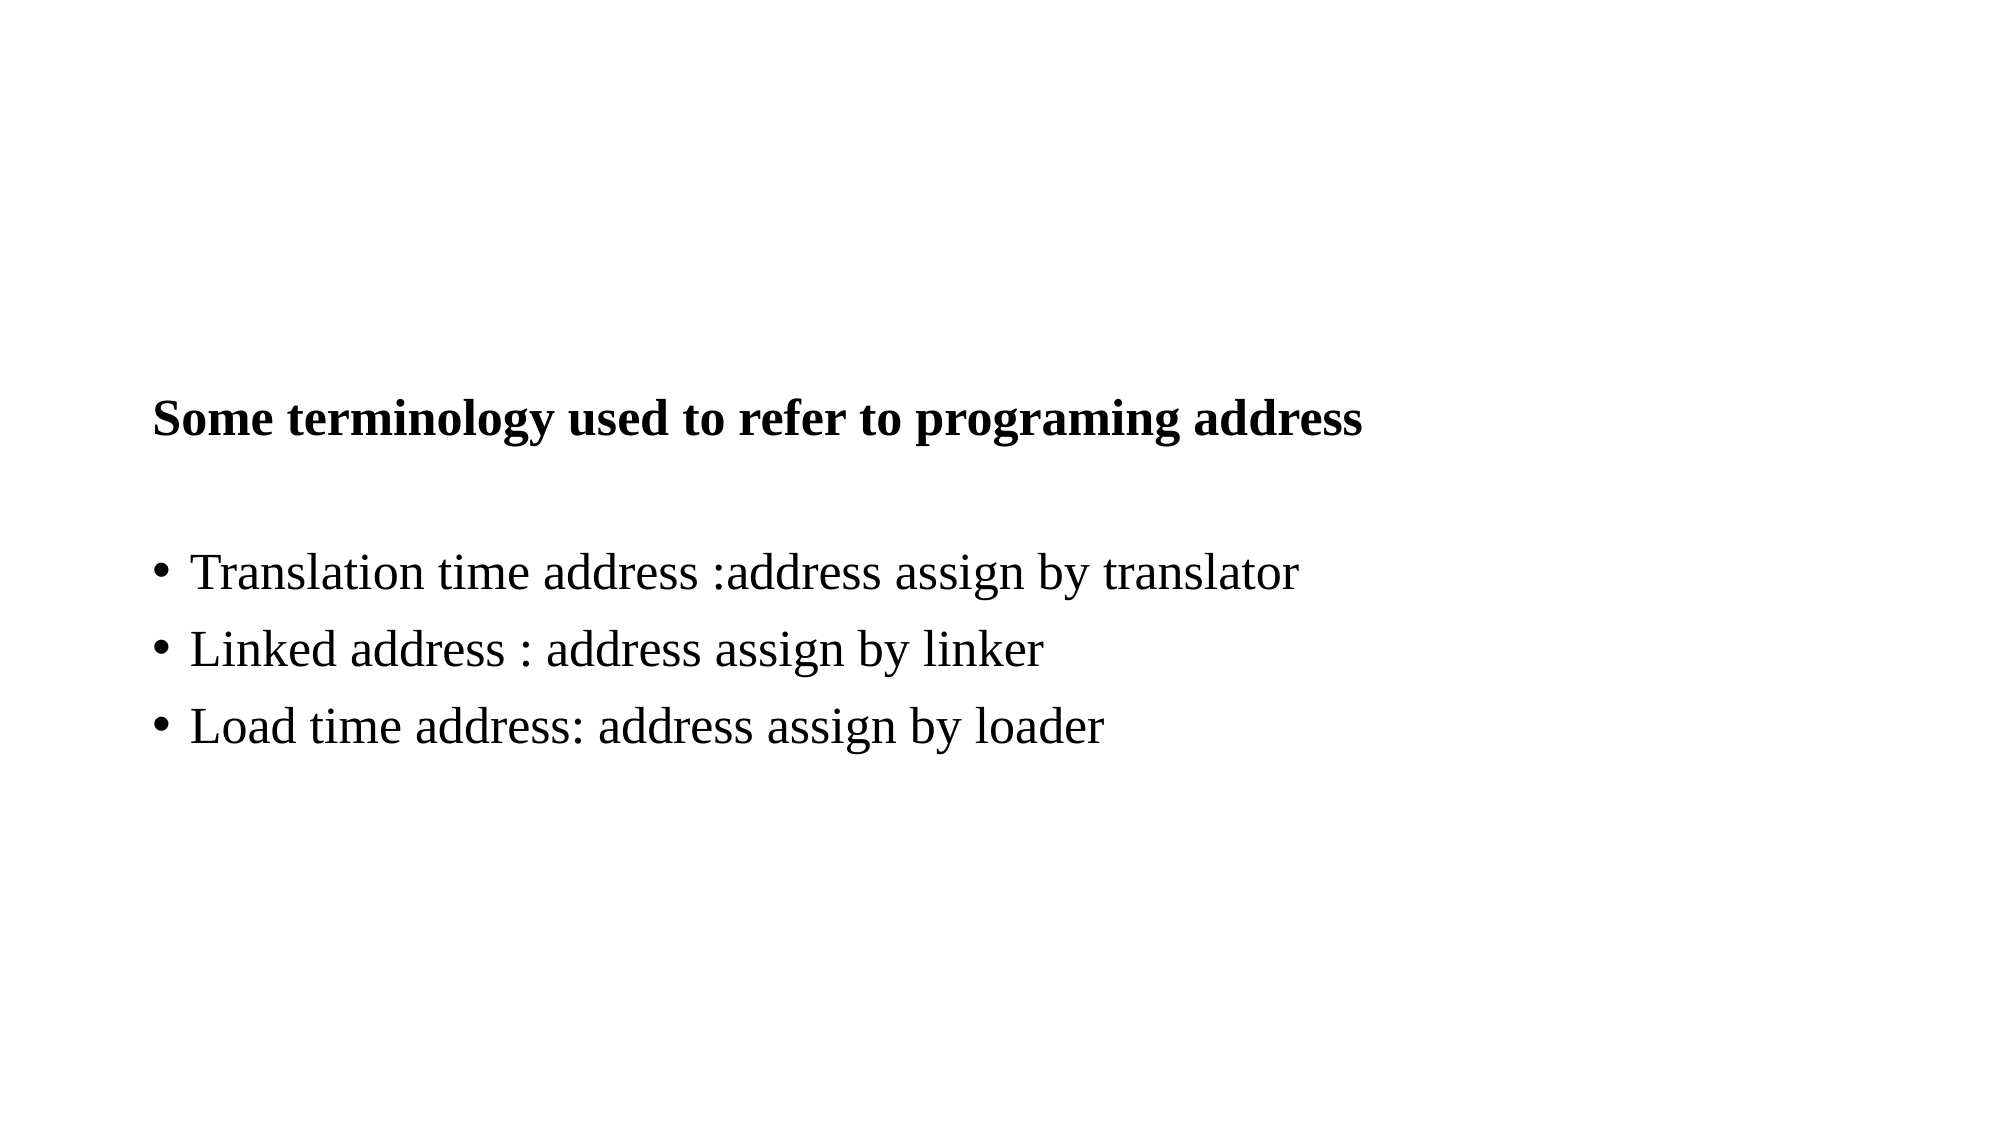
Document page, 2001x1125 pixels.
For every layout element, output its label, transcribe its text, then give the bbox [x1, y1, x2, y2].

list Some terminology used to refer to programing address Translation time address :address assign by translator Linked address : address assign by linker Load time address: address assign by loader [137, 299, 1863, 1014]
